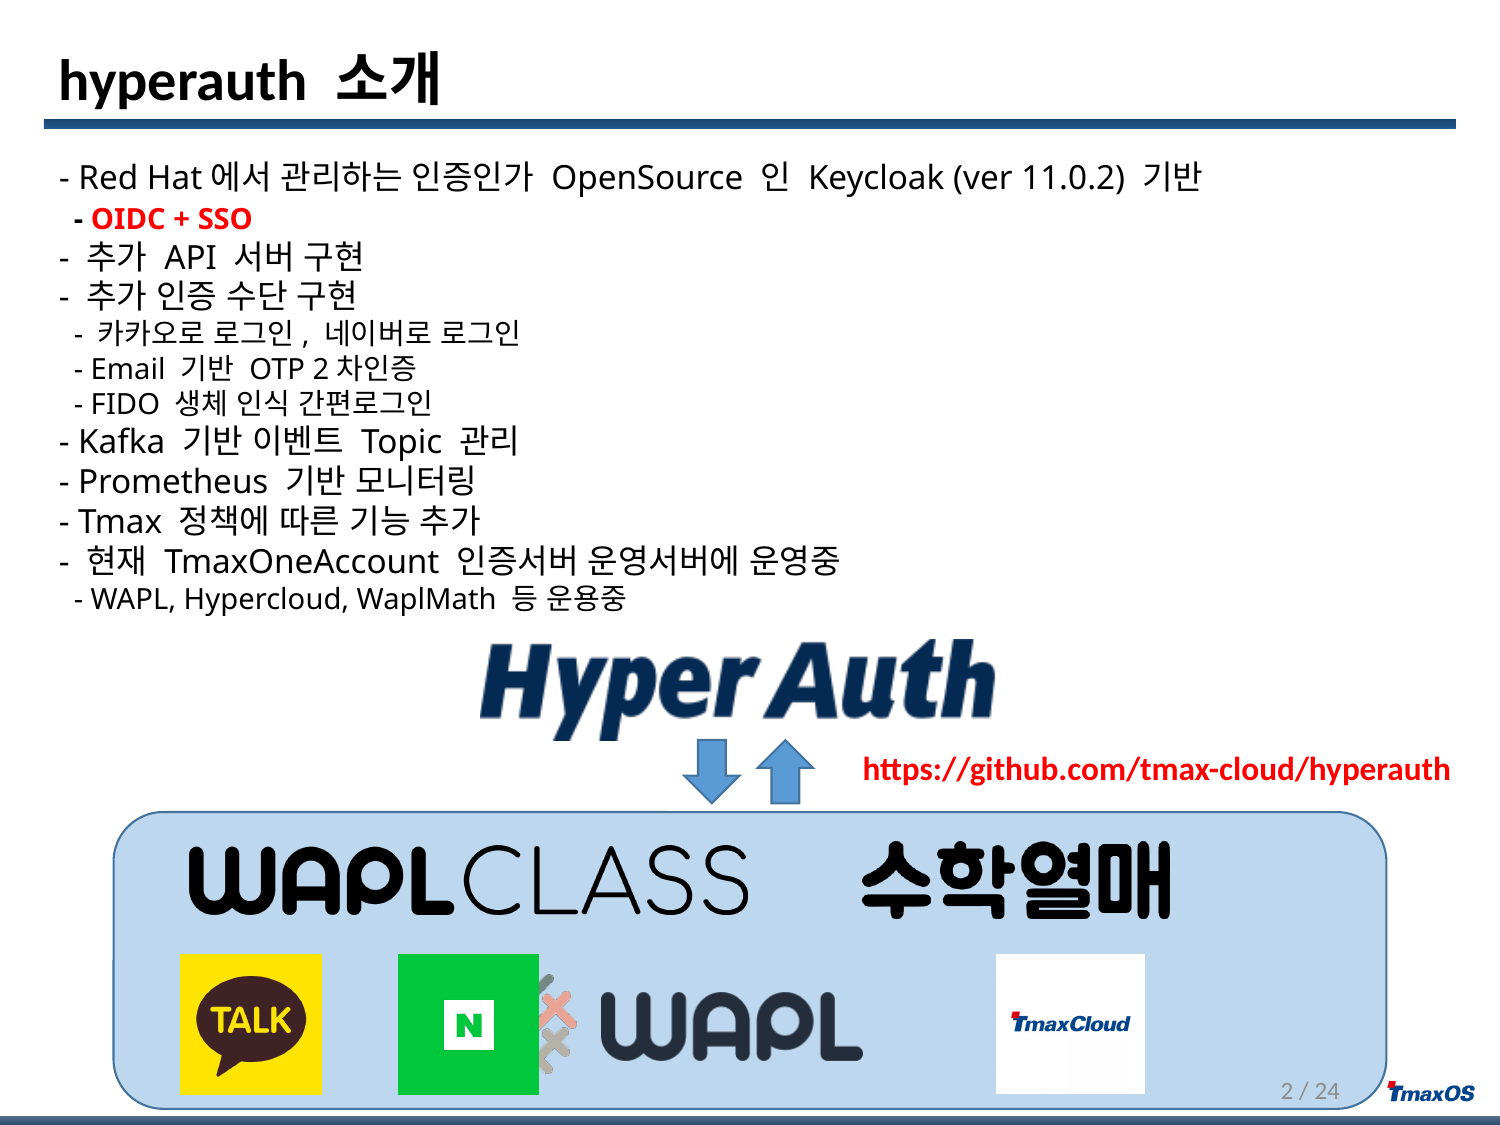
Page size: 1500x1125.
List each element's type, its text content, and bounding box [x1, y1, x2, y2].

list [180, 954, 322, 1095]
picture [188, 845, 748, 915]
text_box [1145, 1049, 1388, 1107]
text_box https://github.com/tmax-cloud/hyperauth [847, 740, 1500, 795]
title hyperauth 소개 [44, 35, 1456, 128]
picture [996, 954, 1145, 1094]
picture [1387, 1081, 1476, 1102]
text_box [112, 1049, 1346, 1110]
picture [862, 820, 1170, 941]
picture [397, 954, 863, 1095]
slide_number / 24 [1017, 1069, 1356, 1109]
picture [480, 639, 997, 741]
text_box [681, 741, 743, 805]
text_box [755, 741, 816, 805]
text_box - Red Hat에서 관리하는 인증인가 OpenSource 인 Keycloak (ver 11.0.2) 기반 - OIDC + SSO - 추가 API 서버 구현 - 추가 인증 수단 구현 - 카카오로 로그인, 네이버로 로그인 - Email 기반 OTP 2차인증 - FIDO 생체 인식 간편로그인 - Kafka 기반 이벤트 Topic 관리 - Prometheus 기반 모니터링 - Tmax 정책에 따른 기능 추가 - 현재 TmaxOneAccount 인증서버 운영서버에 운영중 - WAPL, Hypercloud, WaplMath 등 운용중 [43, 148, 1456, 1049]
